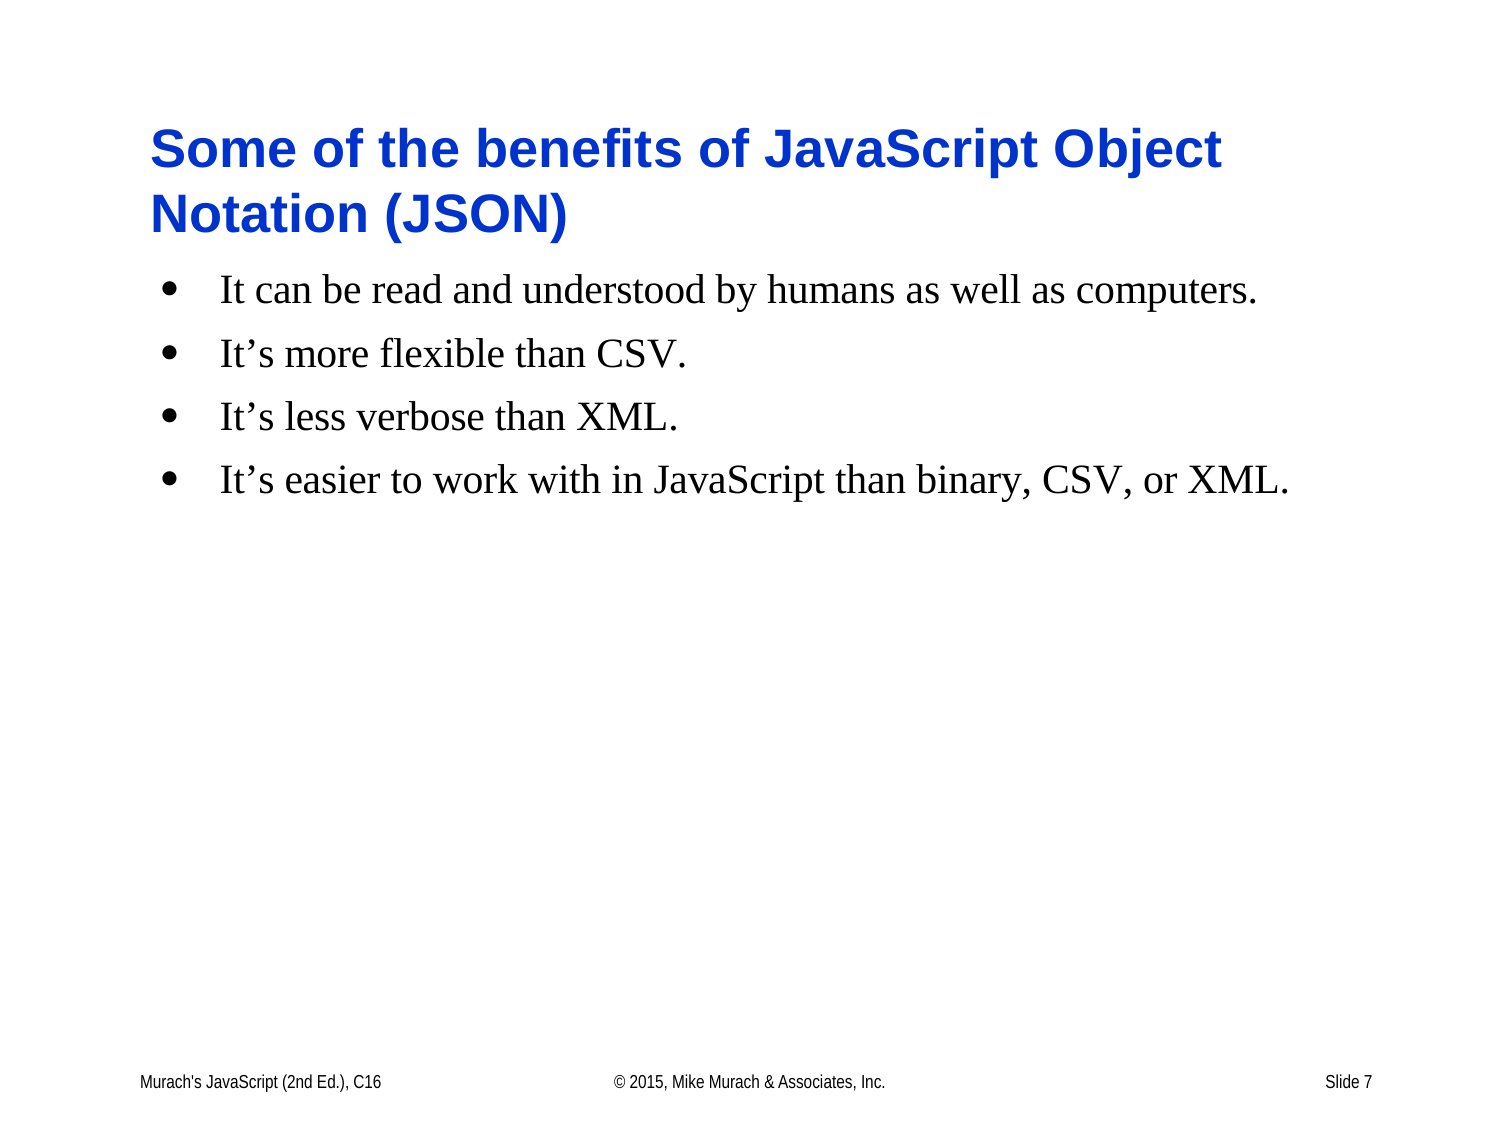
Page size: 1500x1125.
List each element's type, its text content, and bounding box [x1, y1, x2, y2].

footer © 2015, Mike Murach & Associates, Inc. [474, 1025, 1025, 1100]
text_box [162, 262, 1361, 517]
slide_number Slide 7 [1074, 1025, 1388, 1100]
title Some of the benefits of JavaScript Object Notation (JSON) [150, 112, 1350, 244]
slide_number Murach's JavaScript (2nd Ed.), C16 [125, 1025, 450, 1100]
